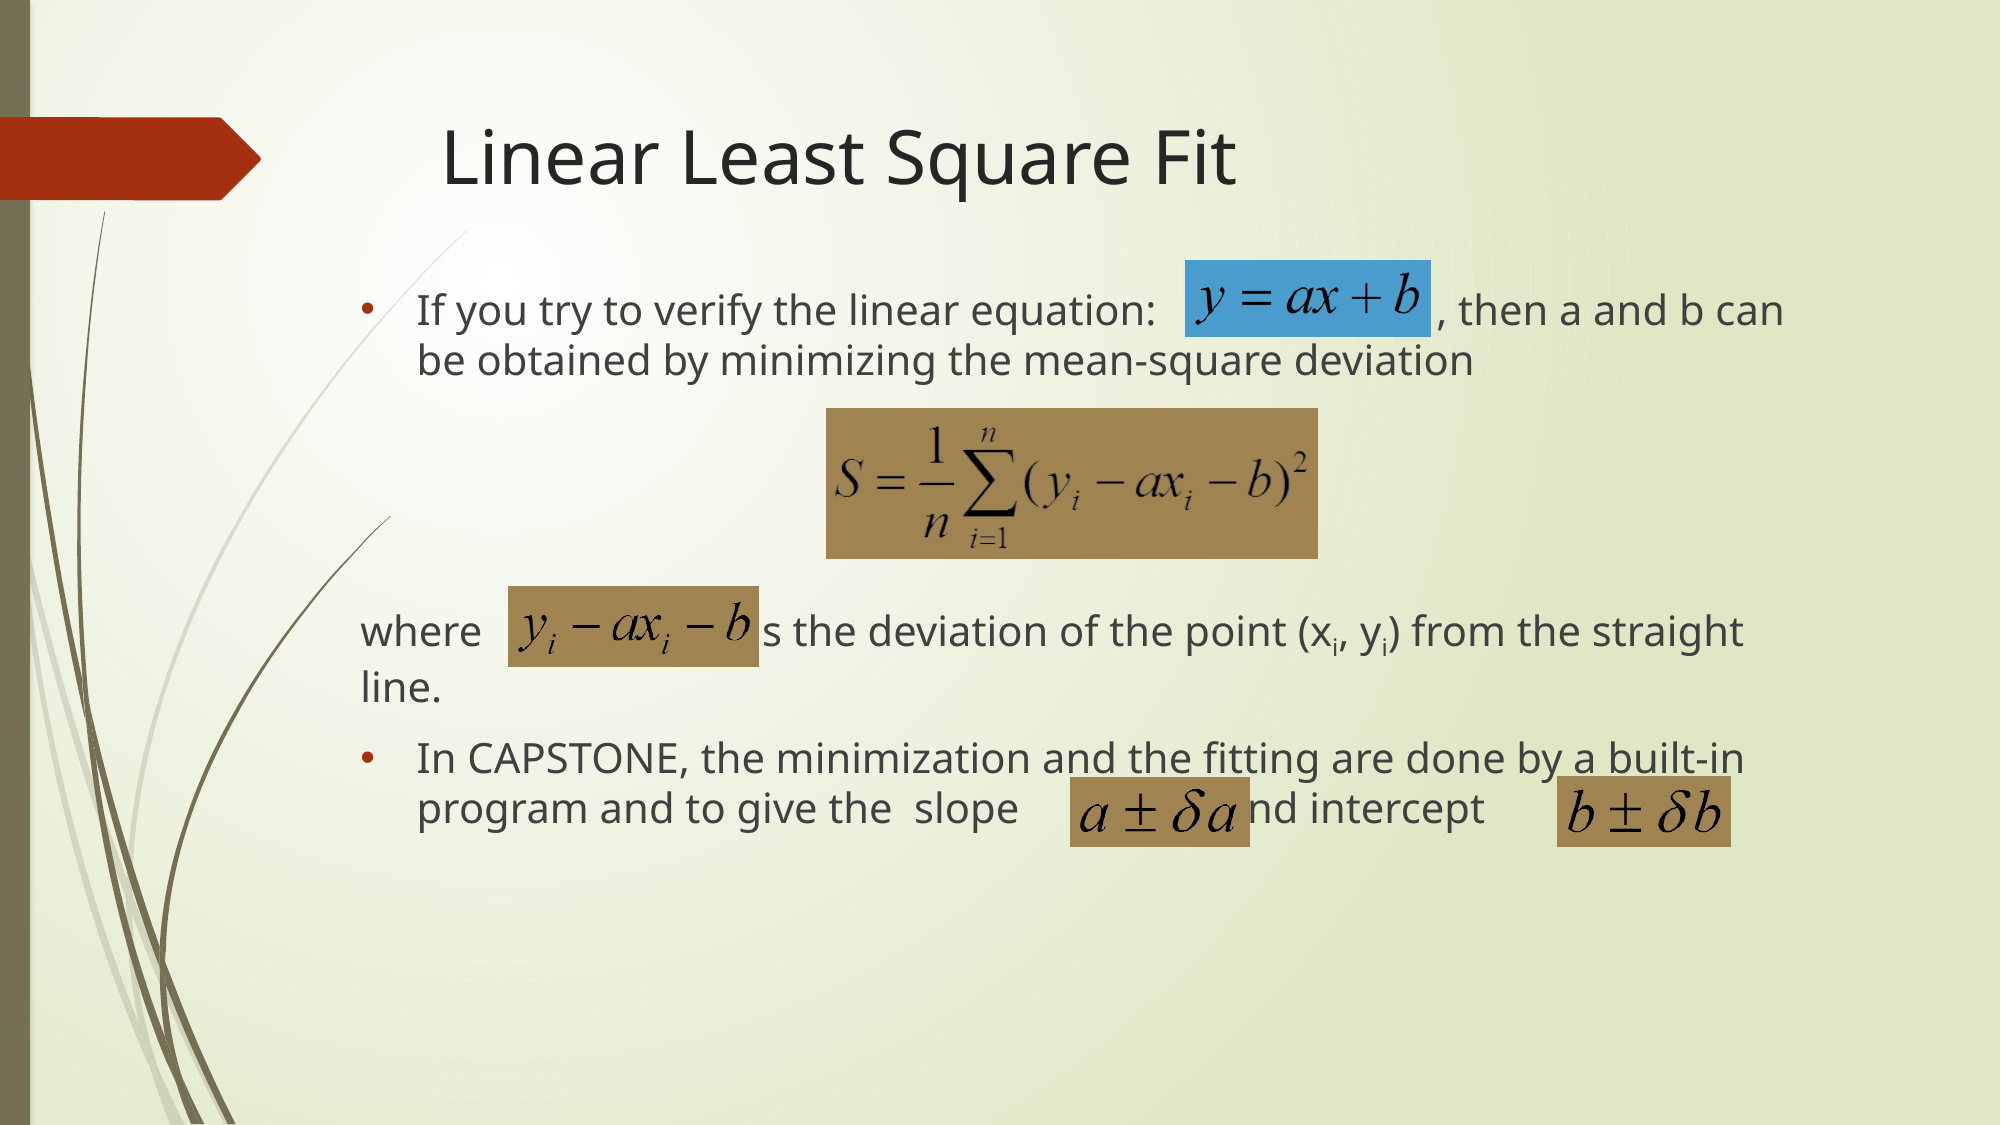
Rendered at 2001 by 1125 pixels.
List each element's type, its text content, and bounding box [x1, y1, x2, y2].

picture [1557, 776, 1732, 848]
list If you try to verify the linear equation: , then a and b can be obtained by minimizing the mean-square deviation where is the deviation of the point (xi, yi) from the straight line. In CAPSTONE, the minimization and the fitting are done by a built-in program and to give the slope and intercept . [345, 275, 1808, 896]
picture [825, 407, 1319, 560]
title Linear Least Square Fit [425, 102, 1888, 313]
picture [1185, 259, 1431, 337]
picture [1069, 776, 1251, 848]
picture [508, 585, 759, 668]
